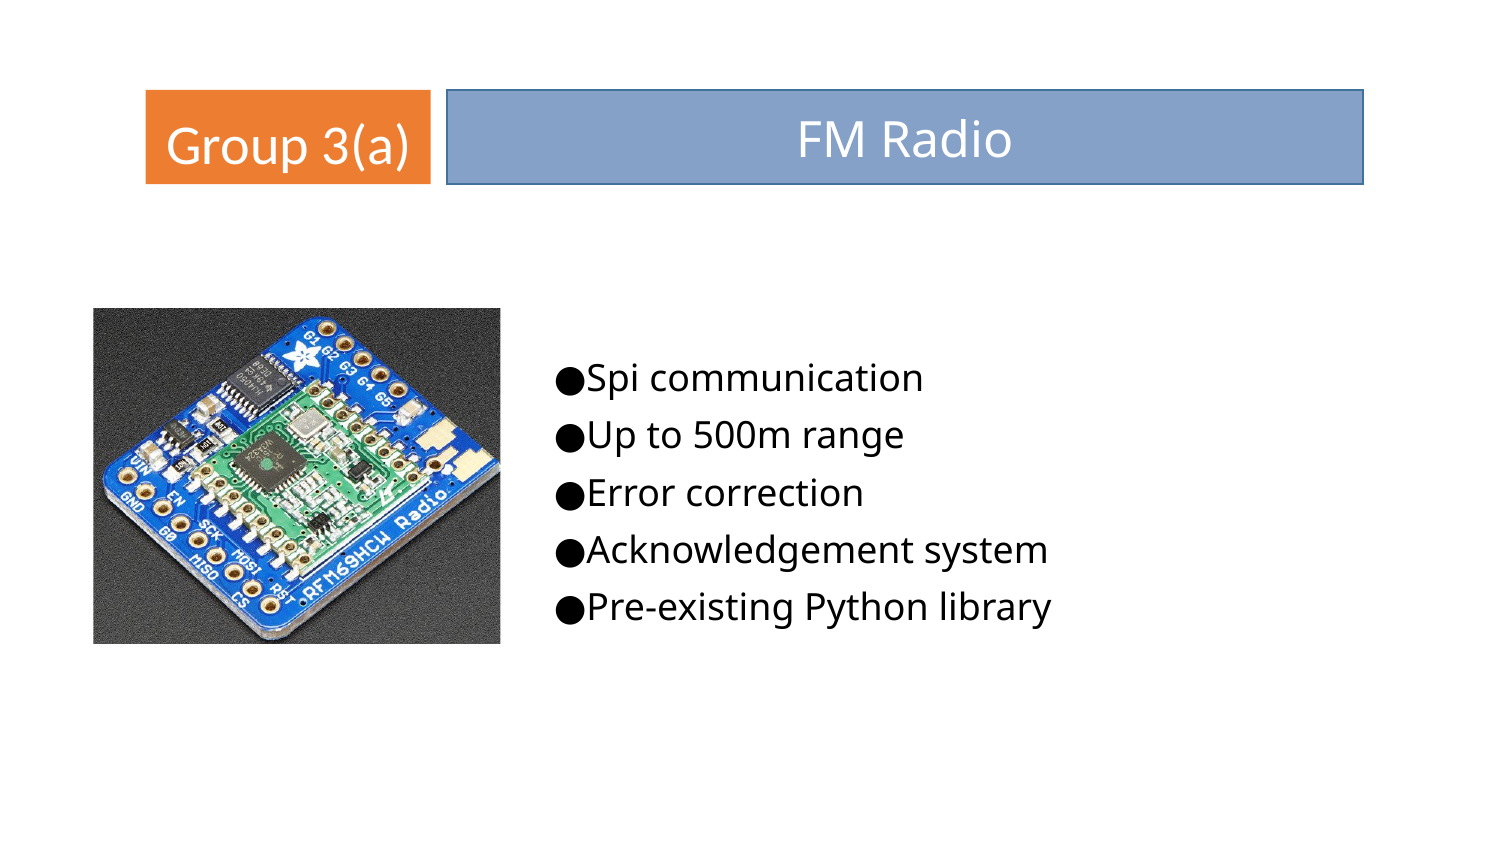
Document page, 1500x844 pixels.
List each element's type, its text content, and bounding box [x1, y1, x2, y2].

subtitle Spi communication Up to 500m range Error correction Acknowledgement system Pre-existing Python library [513, 308, 1363, 722]
text_box FM Radio [446, 89, 1363, 185]
picture [93, 308, 501, 645]
title Group 3(a) [145, 89, 432, 183]
